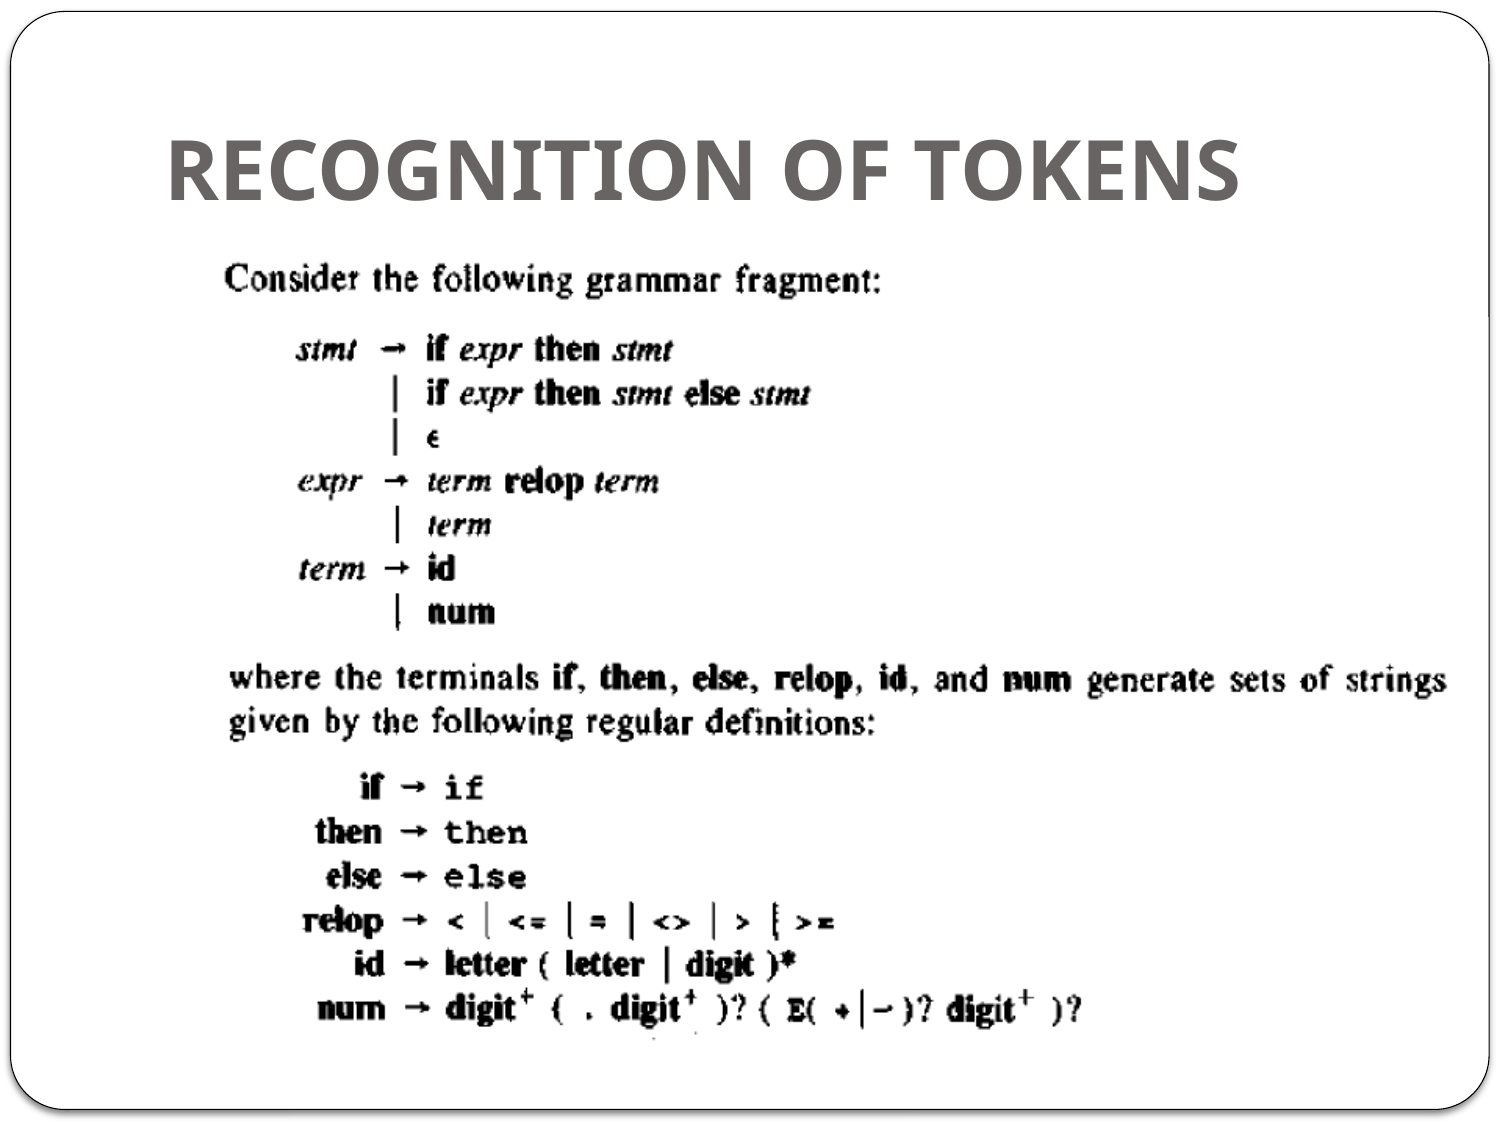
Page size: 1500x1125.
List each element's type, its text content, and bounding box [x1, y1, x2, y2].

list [212, 249, 902, 310]
picture [174, 312, 1466, 1066]
title RECOGNITION OF TOKENS [150, 45, 1425, 233]
